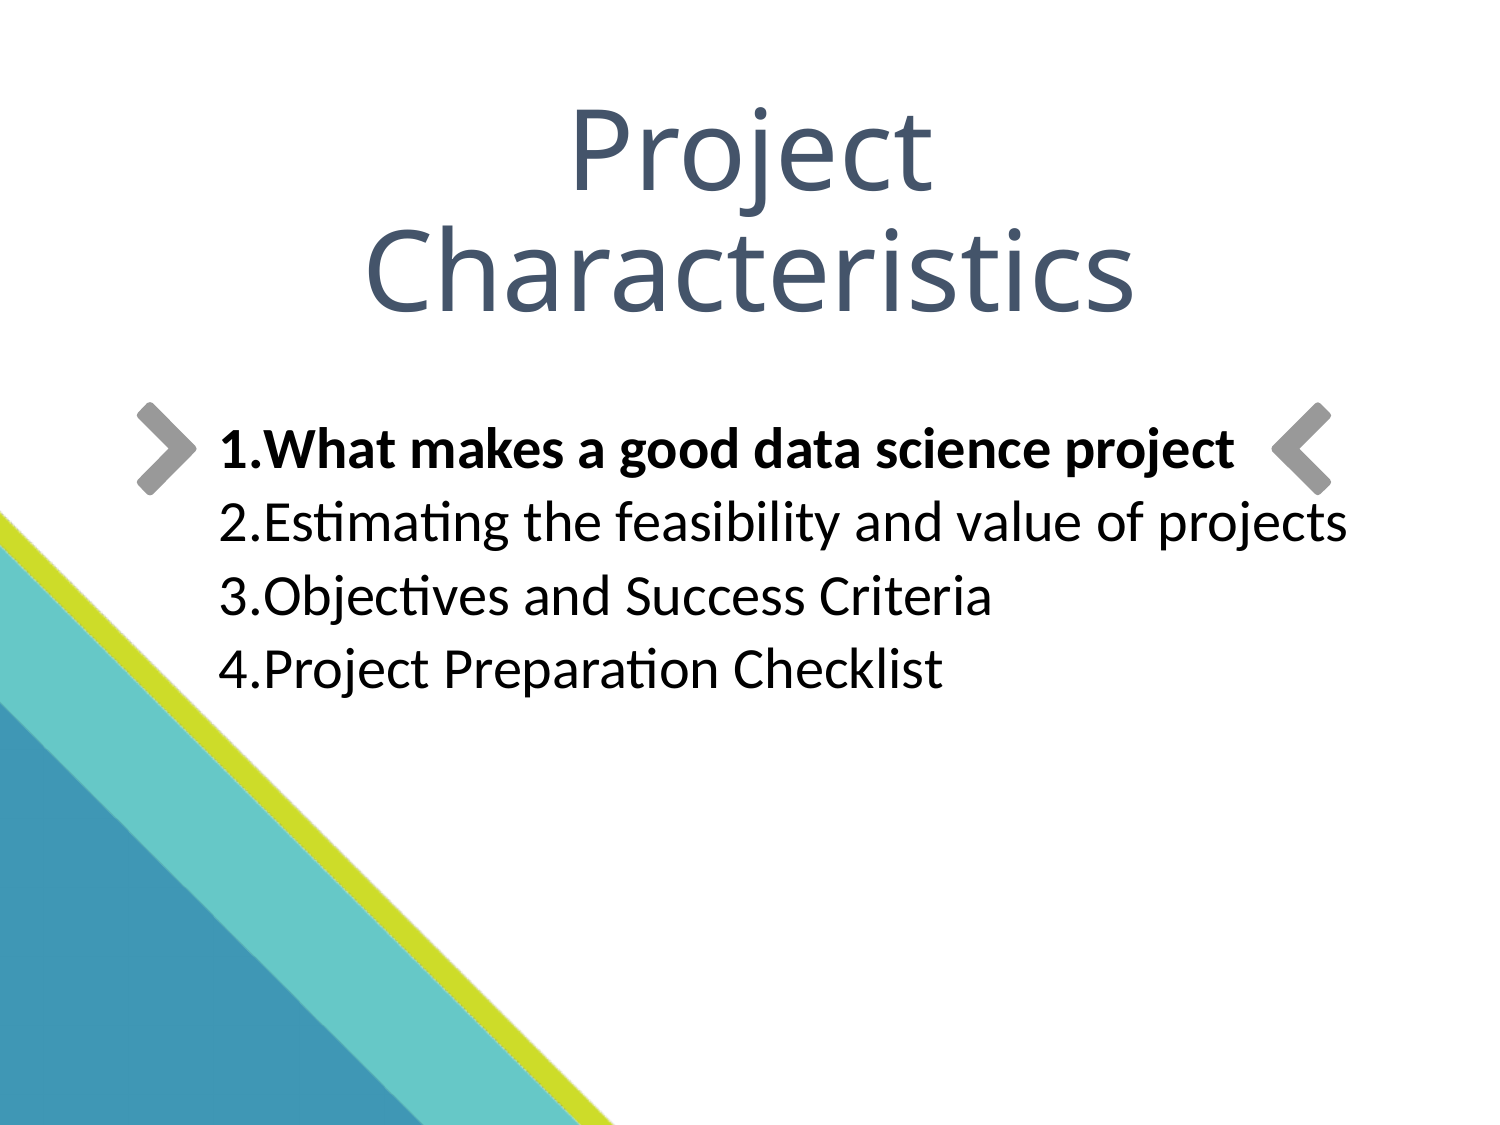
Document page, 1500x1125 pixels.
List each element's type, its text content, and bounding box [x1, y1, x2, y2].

picture [0, 682, 651, 1125]
picture [0, 475, 128, 681]
text_box [136, 402, 197, 496]
list What makes a good data science project Estimating the feasibility and value of projects Objectives and Success Criteria Project Preparation Checklist [128, 410, 1372, 715]
text_box [1271, 402, 1332, 496]
title Project Characteristics [160, 85, 1340, 248]
